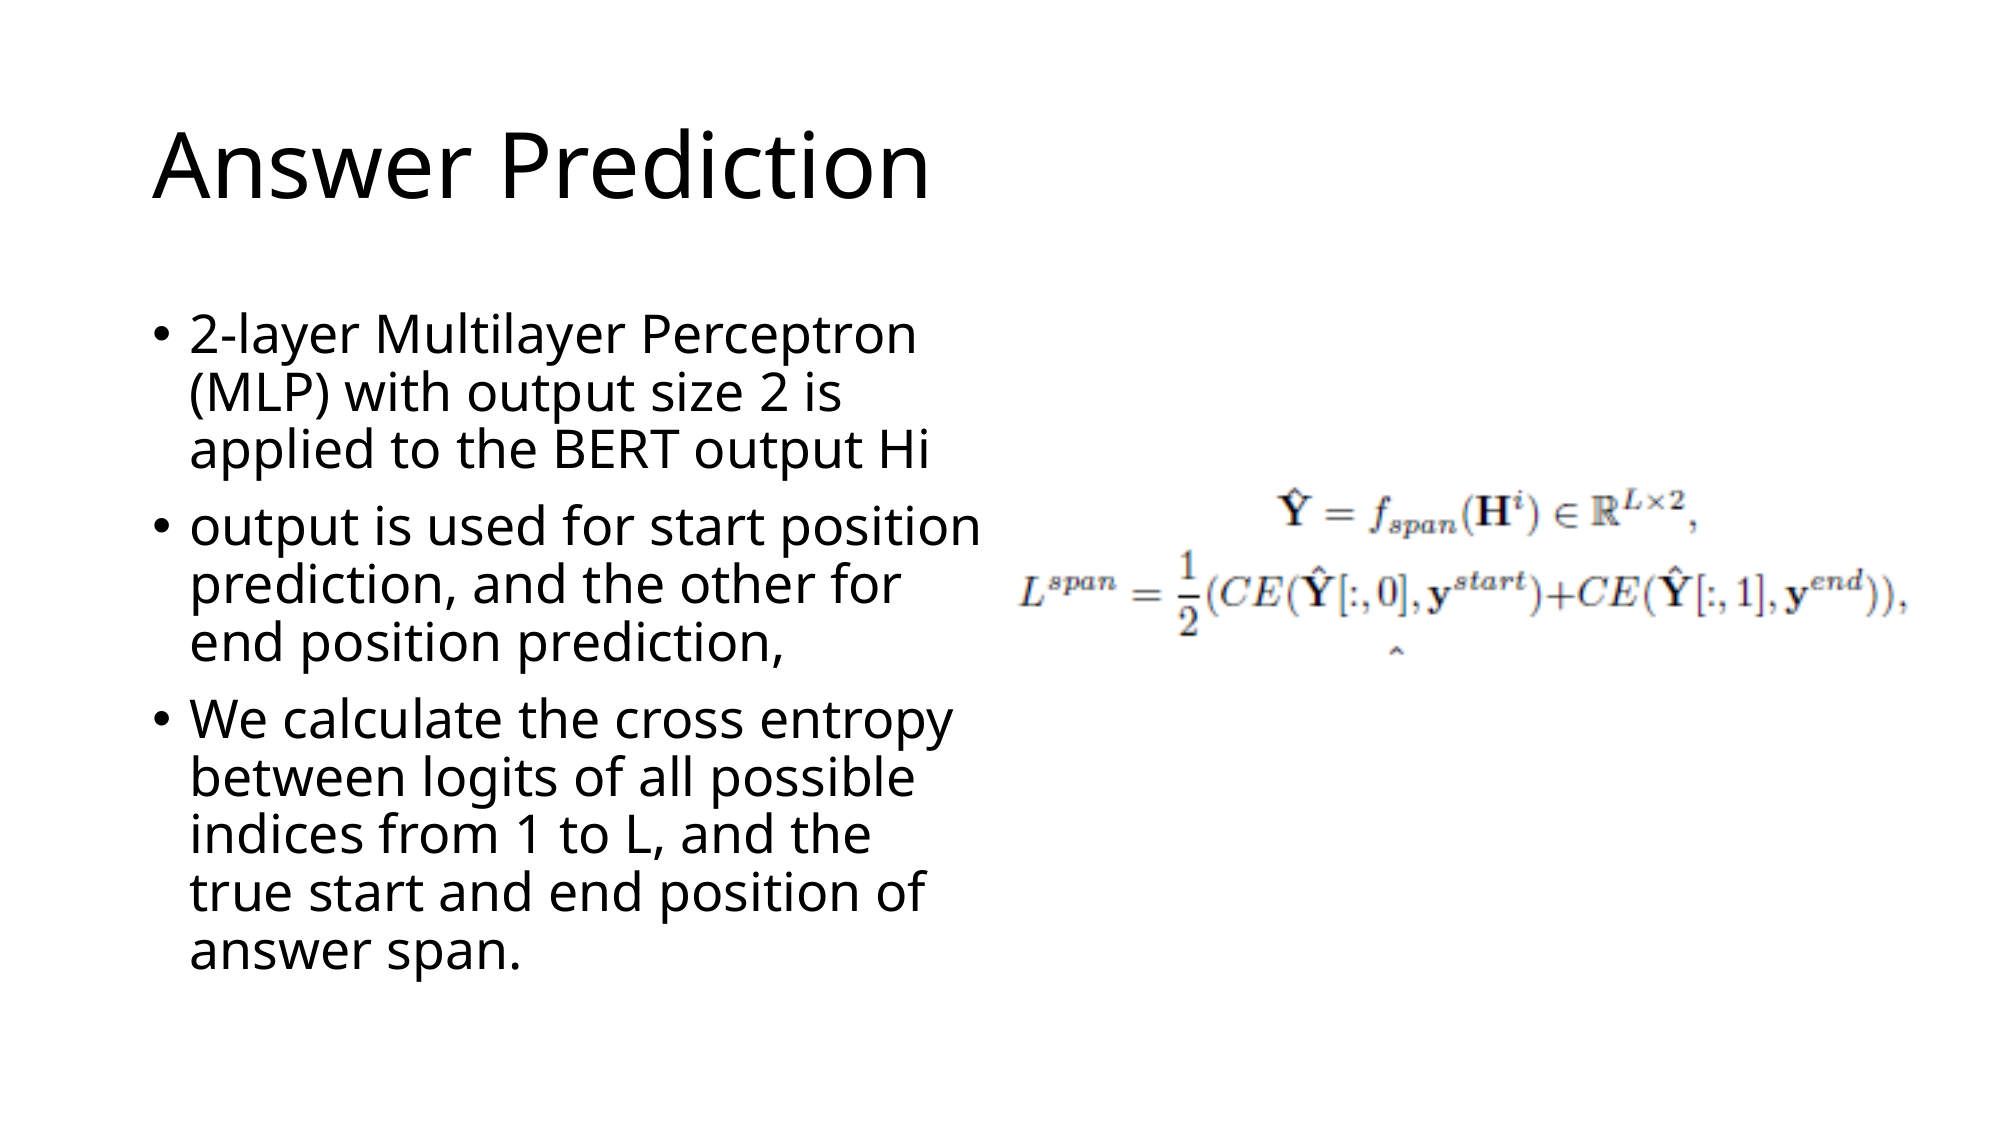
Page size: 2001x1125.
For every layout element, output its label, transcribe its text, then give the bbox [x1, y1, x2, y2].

list 2-layer Multilayer Perceptron (MLP) with output size 2 is applied to the BERT output Hi output is used for start position prediction, and the other for end position prediction, We calculate the cross entropy between logits of all possible indices from 1 to L, and the true start and end position of answer span. [137, 299, 1000, 1014]
title Answer Prediction [137, 59, 1863, 278]
picture [978, 467, 1927, 658]
